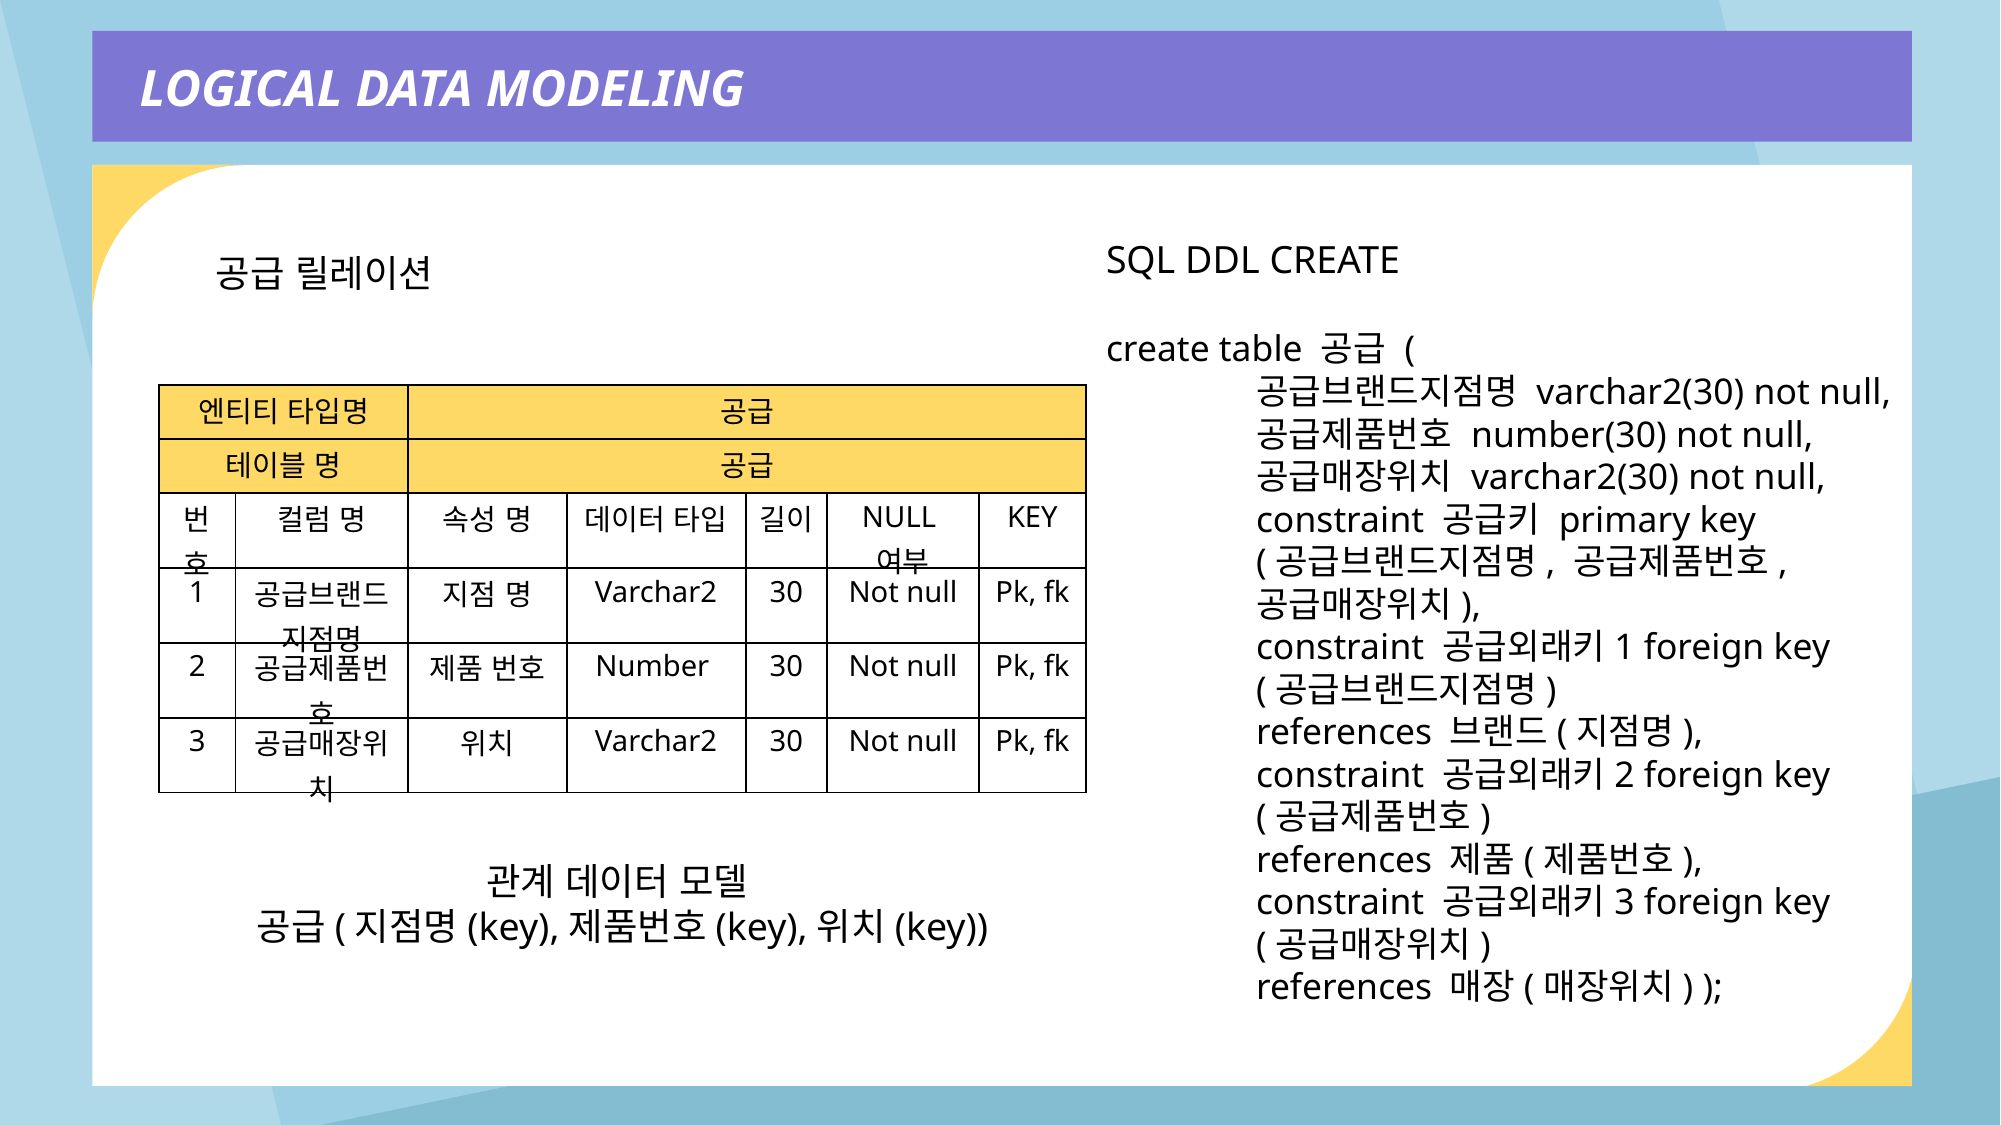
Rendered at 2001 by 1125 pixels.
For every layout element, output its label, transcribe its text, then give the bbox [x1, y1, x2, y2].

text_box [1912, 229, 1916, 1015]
text_box [0, 0, 1761, 373]
text_box LOGICAL DATA MODELING [91, 30, 1913, 143]
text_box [92, 164, 1912, 1086]
text_box [270, 1086, 499, 1125]
text_box [320, 775, 2000, 1125]
